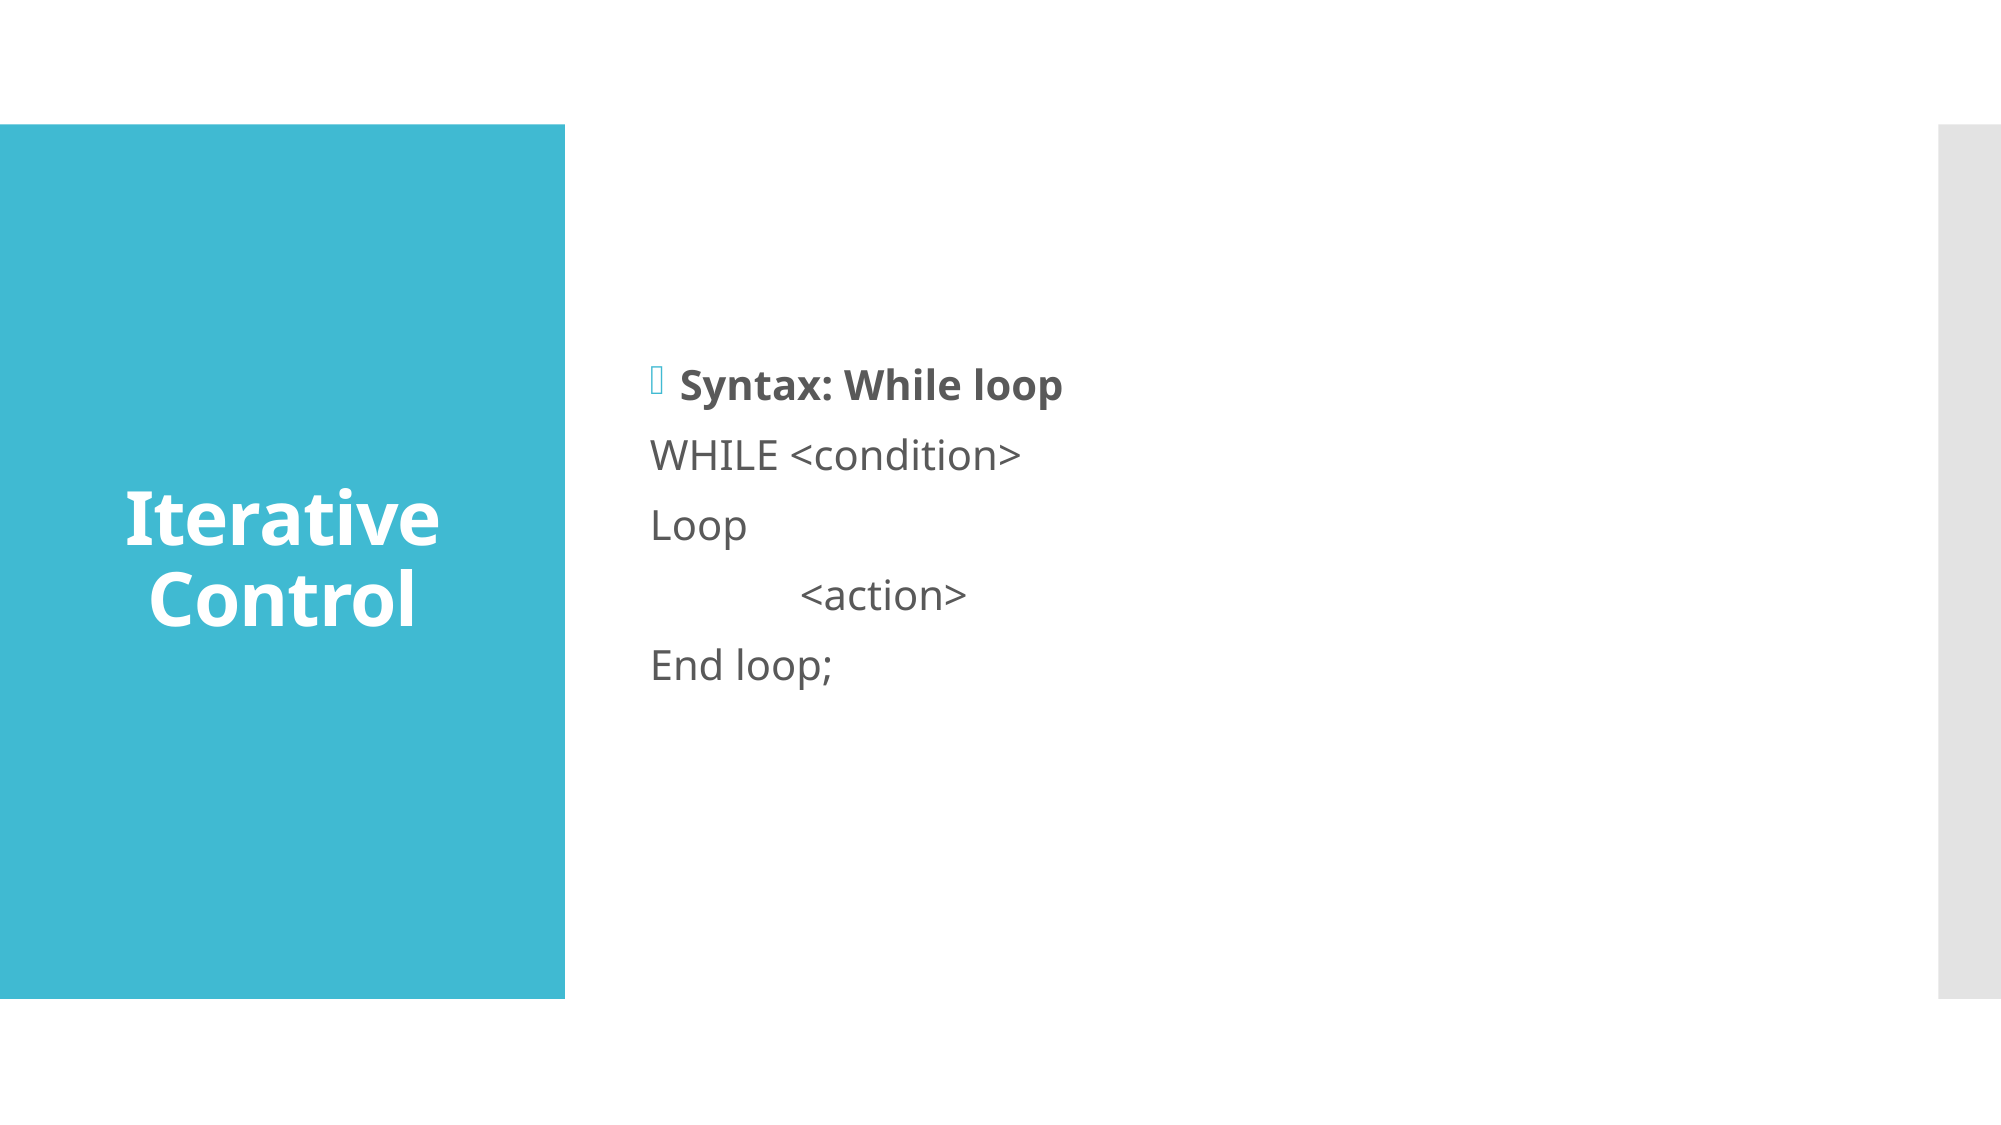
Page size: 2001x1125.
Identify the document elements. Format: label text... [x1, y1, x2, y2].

title Iterative Control [41, 184, 525, 940]
list Syntax: While loop WHILE <condition> Loop <action> End loop; [634, 141, 1835, 982]
